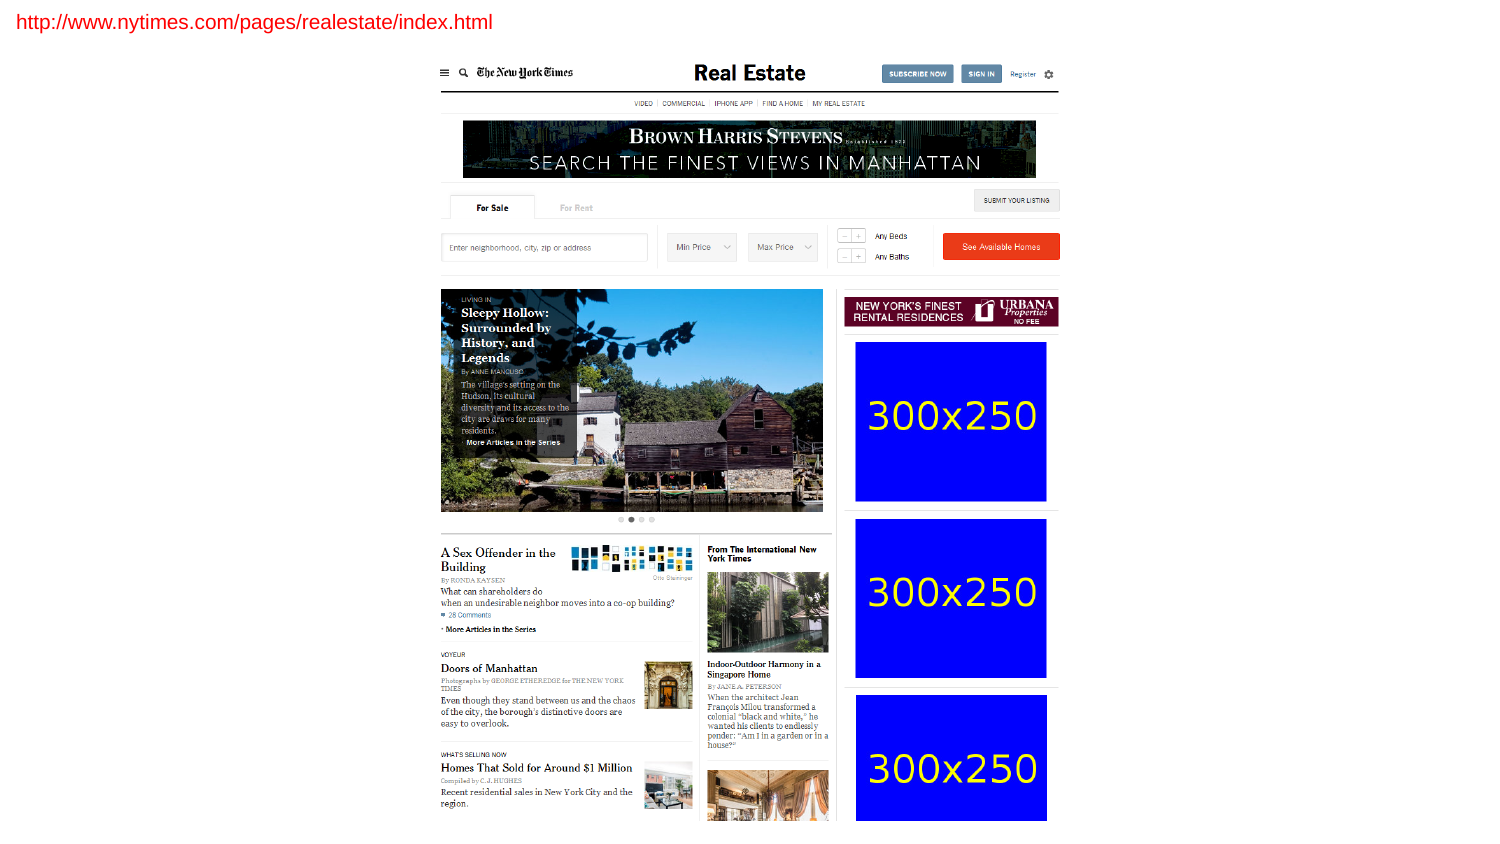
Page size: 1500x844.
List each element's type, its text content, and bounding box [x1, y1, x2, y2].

text_box http://www.nytimes.com/pages/realestate/index.html [1, 1, 872, 92]
picture [324, 54, 1174, 821]
